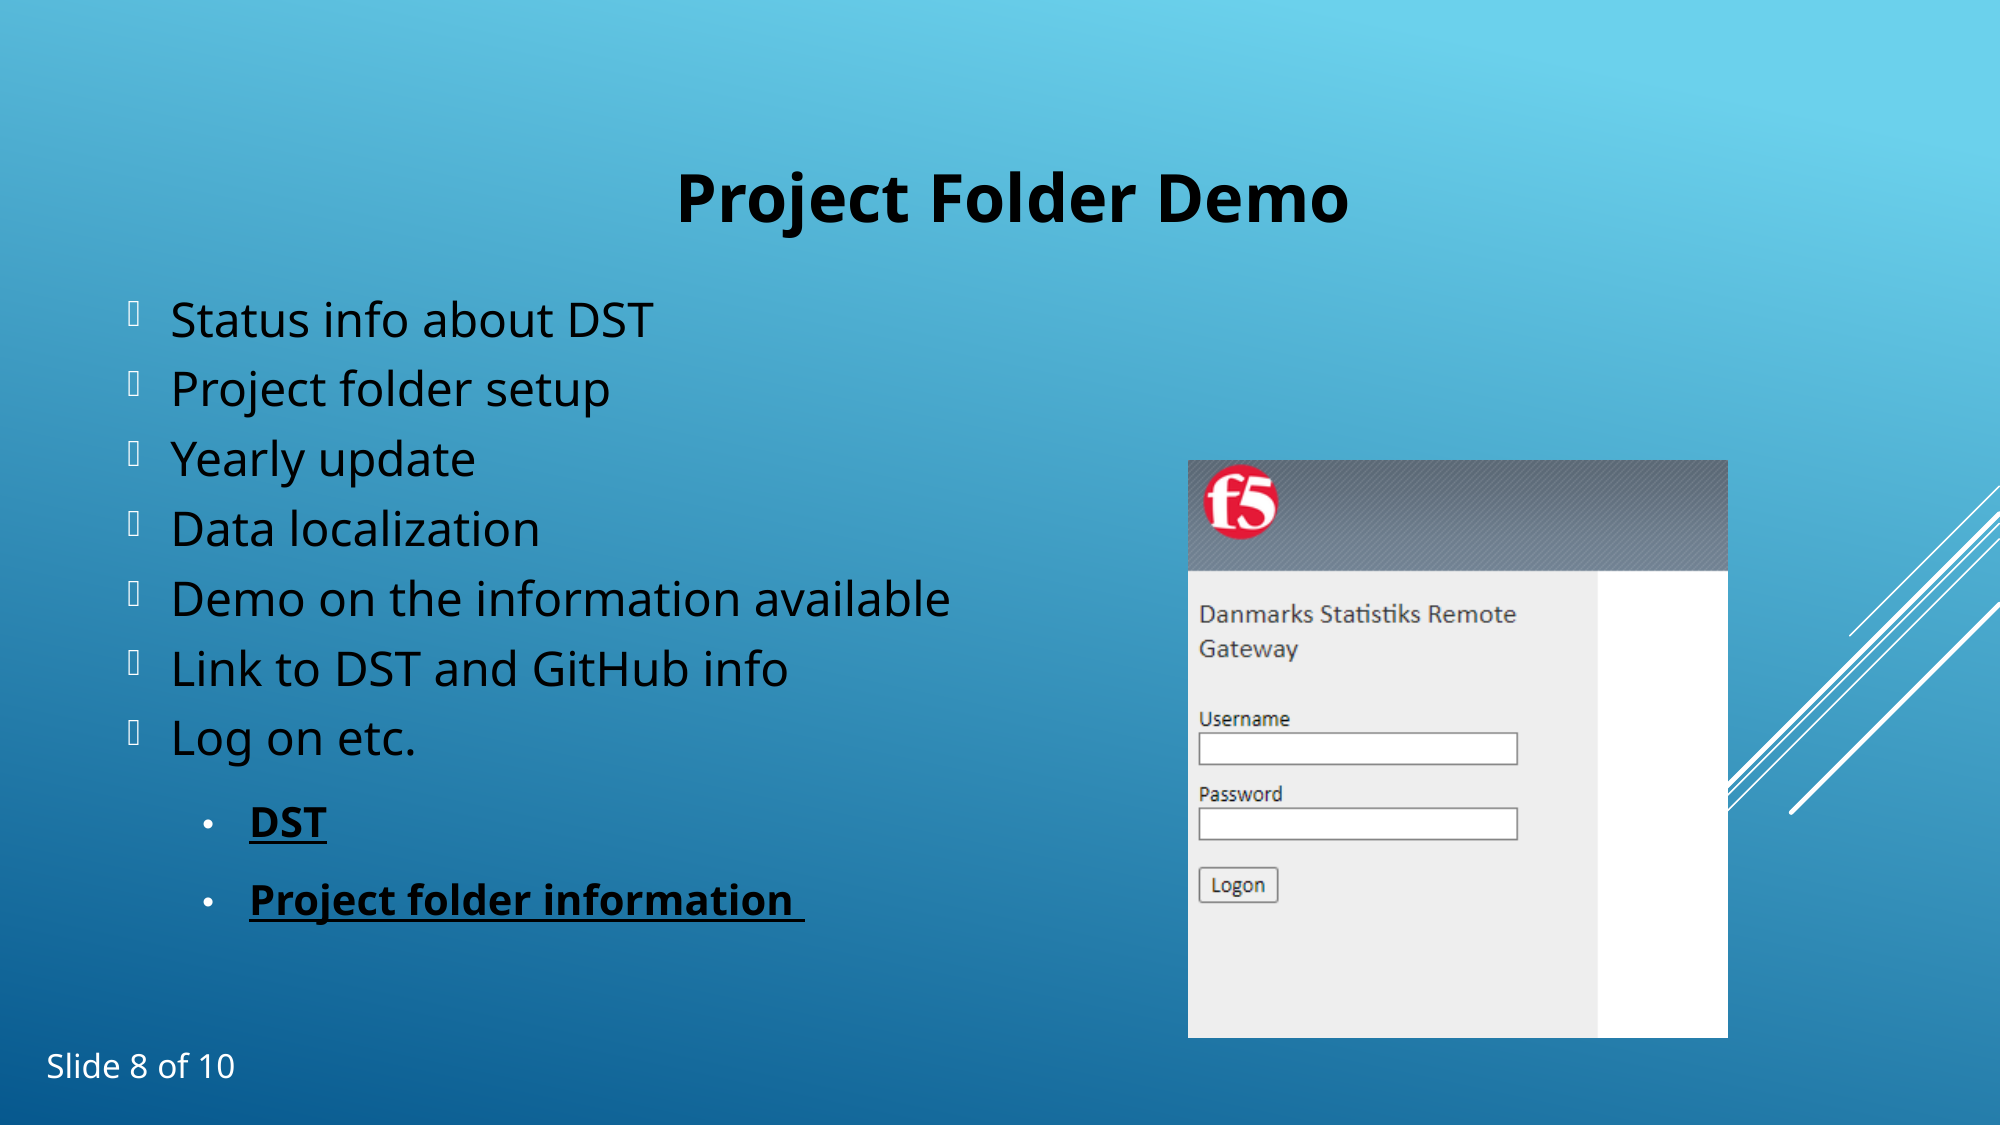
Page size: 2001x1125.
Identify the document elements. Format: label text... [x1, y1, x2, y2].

text_box Project Folder Demo [112, 112, 1933, 279]
picture [1188, 460, 1729, 1038]
text_box Slide 8 of 10 [31, 1037, 302, 1107]
text_box DST Project folder information [112, 775, 925, 951]
text_box Status info about DST Project folder setup Yearly update Data localization Demo on the information available Link to DST and GitHub info Log on etc. [112, 278, 1877, 845]
